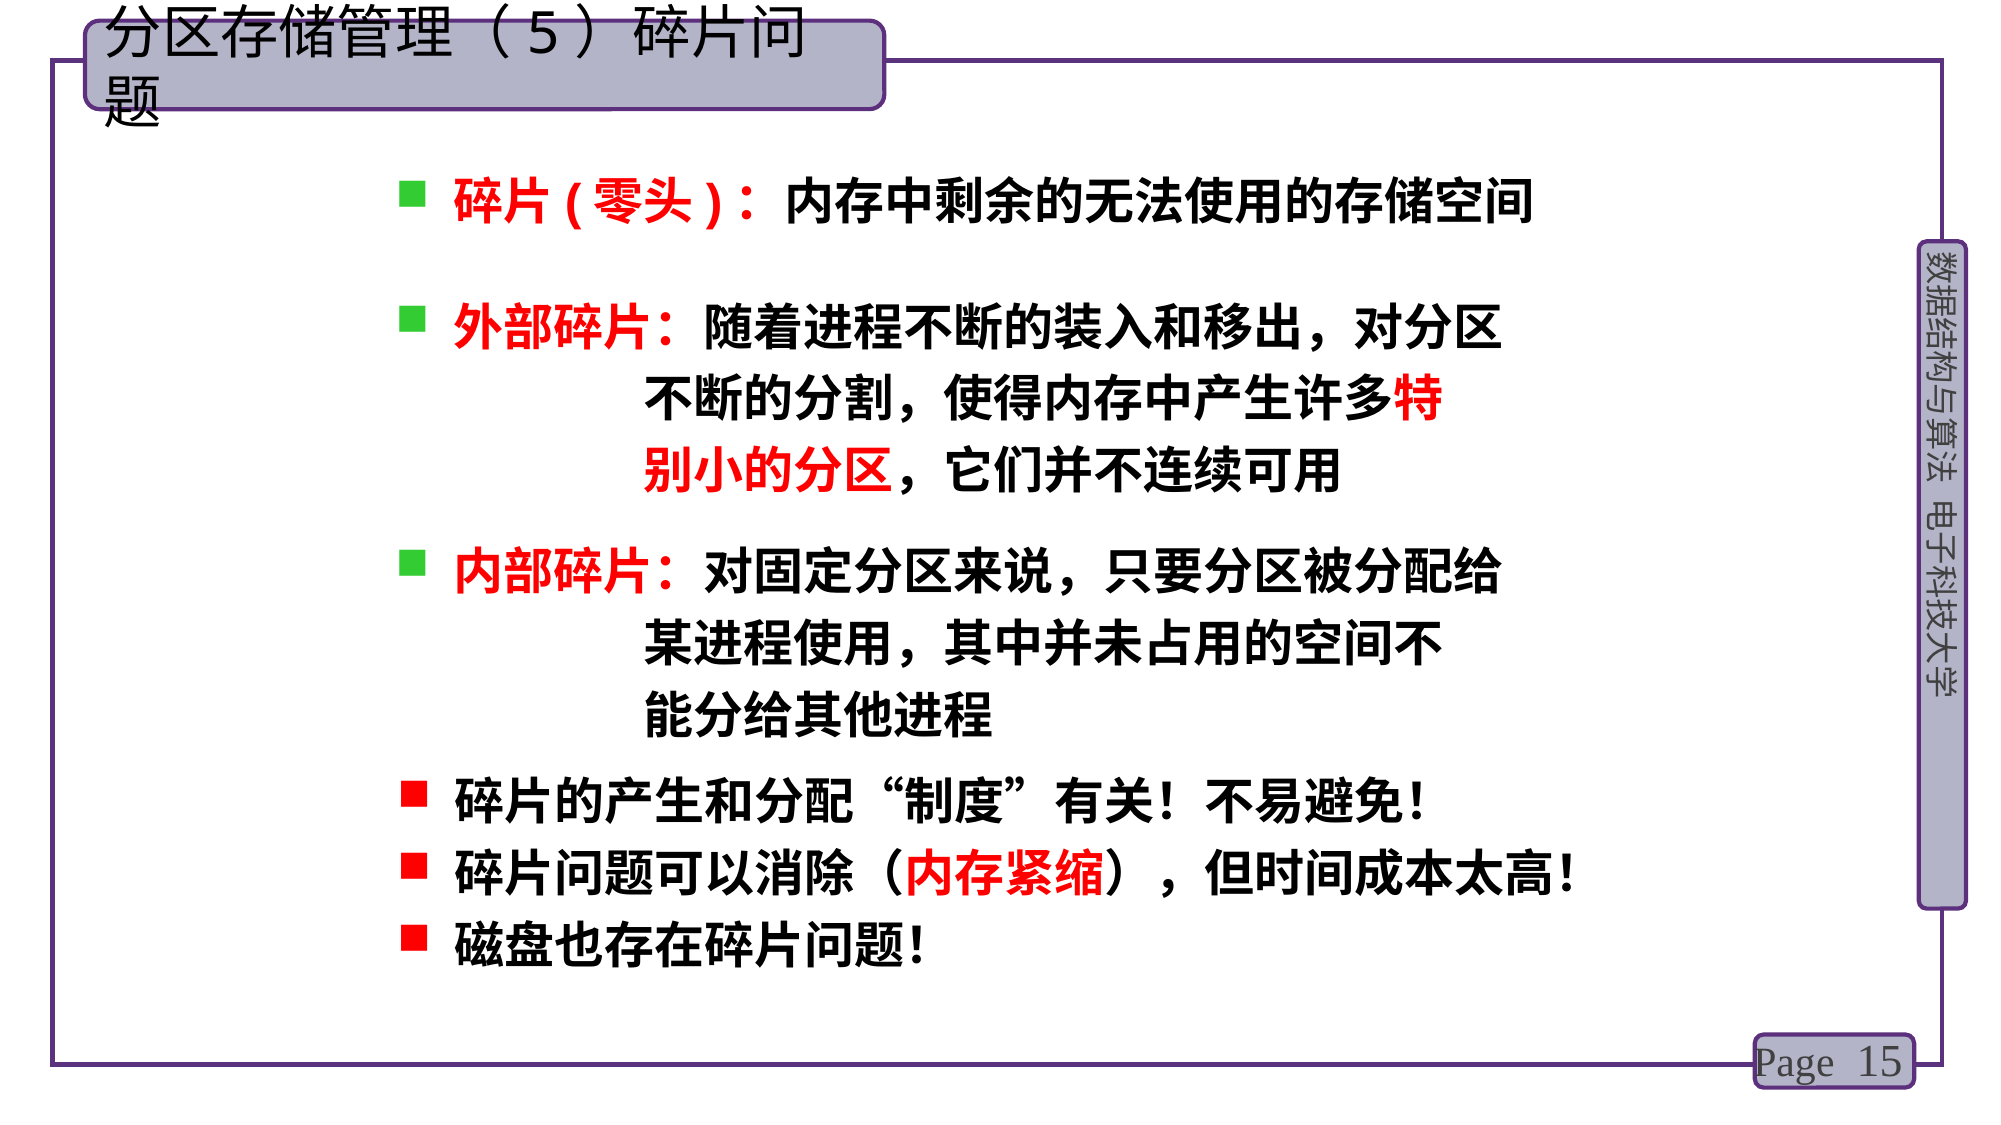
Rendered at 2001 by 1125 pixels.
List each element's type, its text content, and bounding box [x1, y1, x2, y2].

text_box 碎片的产生和分配“制度”有关！不易避免！ 碎片问题可以消除（内存紧缩），但时间成本太高！ 磁盘也存在碎片问题！ [368, 750, 1619, 982]
text_box 内部碎片：对固定分区来说，只要分区被分配给 某进程使用，其中并未占用的空间不 能分给其他进程 [380, 519, 1581, 750]
text_box 外部碎片：随着进程不断的装入和移出，对分区 不断的分割，使得内存中产生许多特 别小的分区，它们并不连续可用 [380, 275, 1544, 507]
text_box 碎片(零头)：内存中剩余的无法使用的存储空间 [380, 150, 1581, 238]
text_box 分区存储管理（5）碎片问题 [83, 19, 886, 111]
